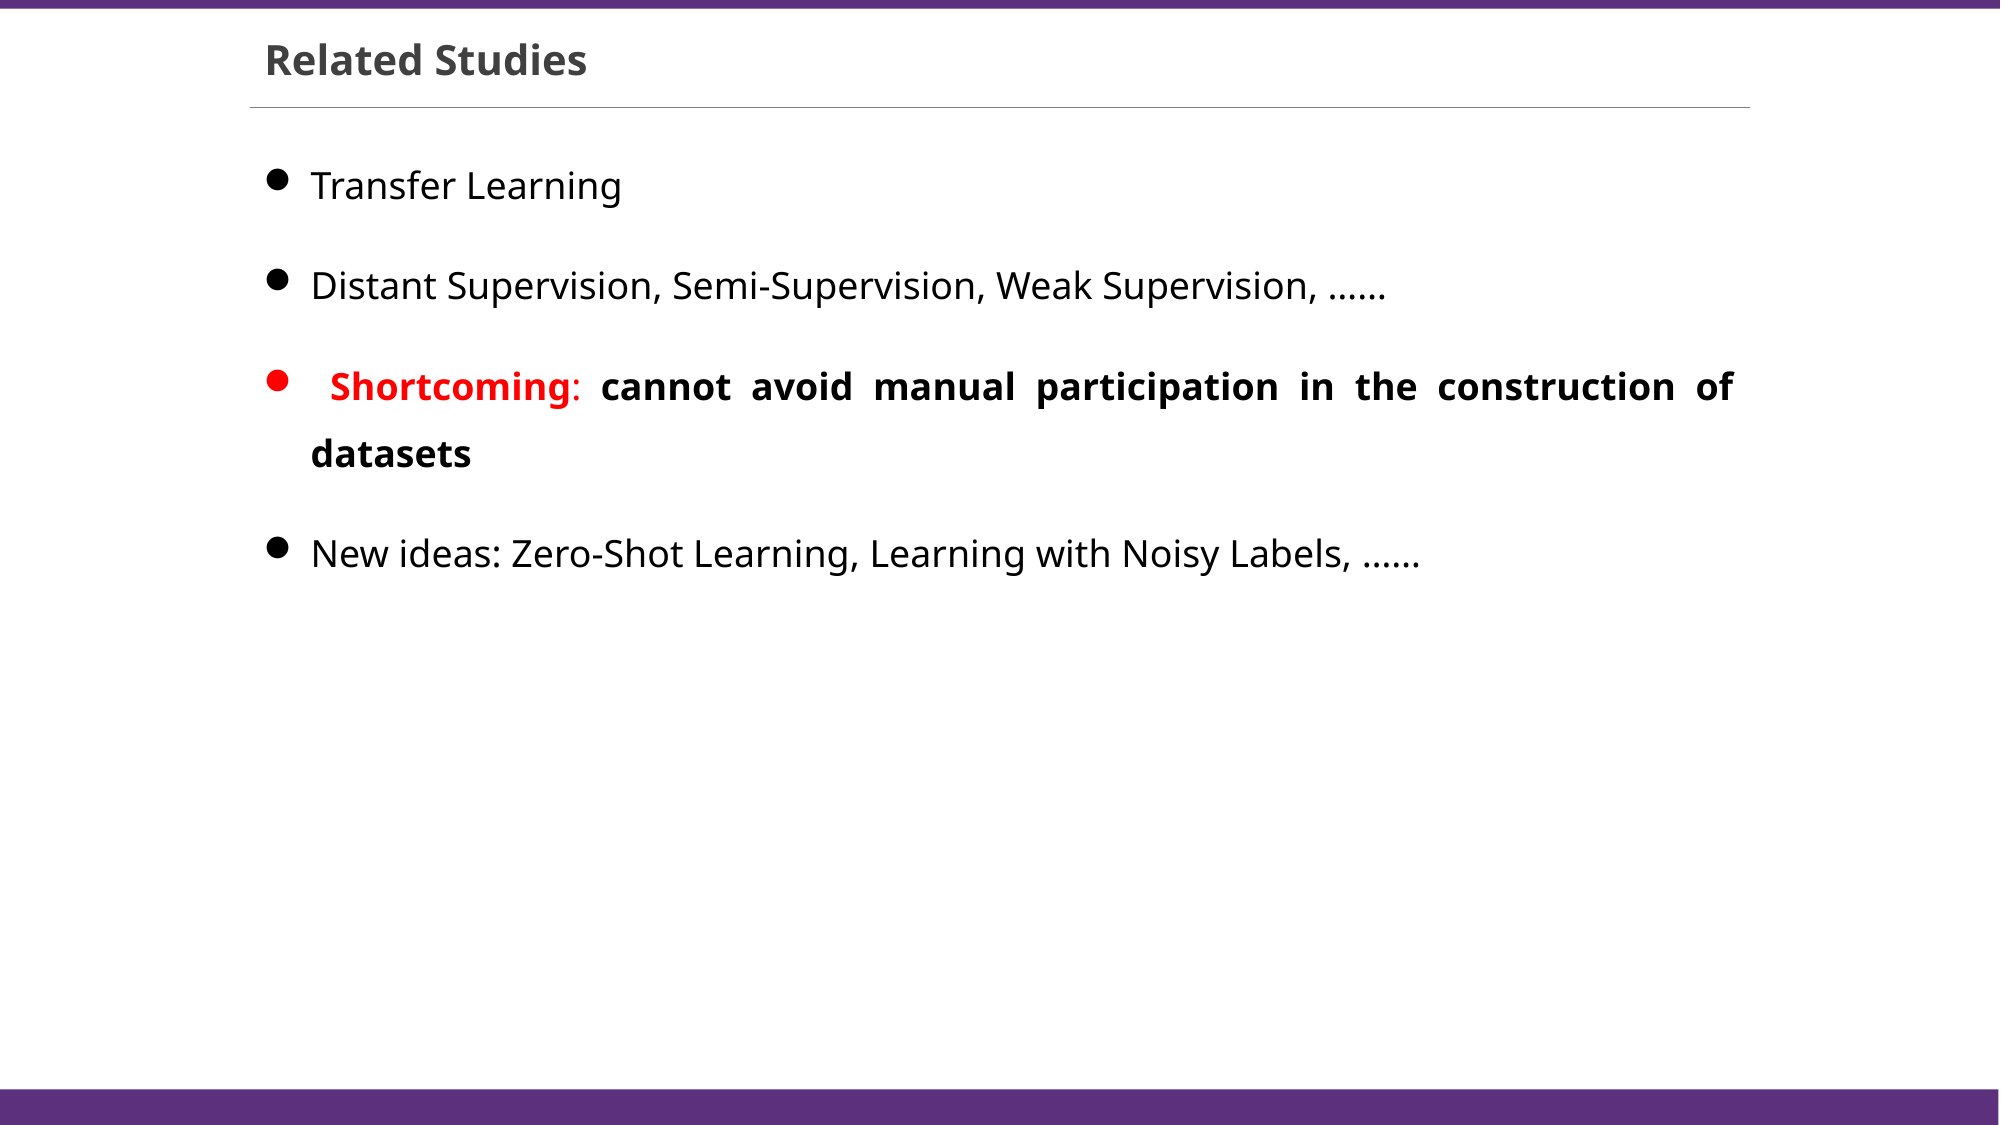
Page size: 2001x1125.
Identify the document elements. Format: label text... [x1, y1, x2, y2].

text_box [0, 0, 2000, 10]
text_box Distant Supervision, Semi-Supervision, Weak Supervision, …… [248, 232, 1750, 315]
text_box Related Studies [249, 26, 684, 91]
text_box Shortcoming: cannot avoid manual participation in the construction of datasets [248, 332, 1750, 483]
text_box New ideas: Zero-Shot Learning, Learning with Noisy Labels, …… [248, 500, 1750, 583]
text_box Transfer Learning [248, 132, 1750, 215]
text_box [0, 1088, 1999, 1125]
